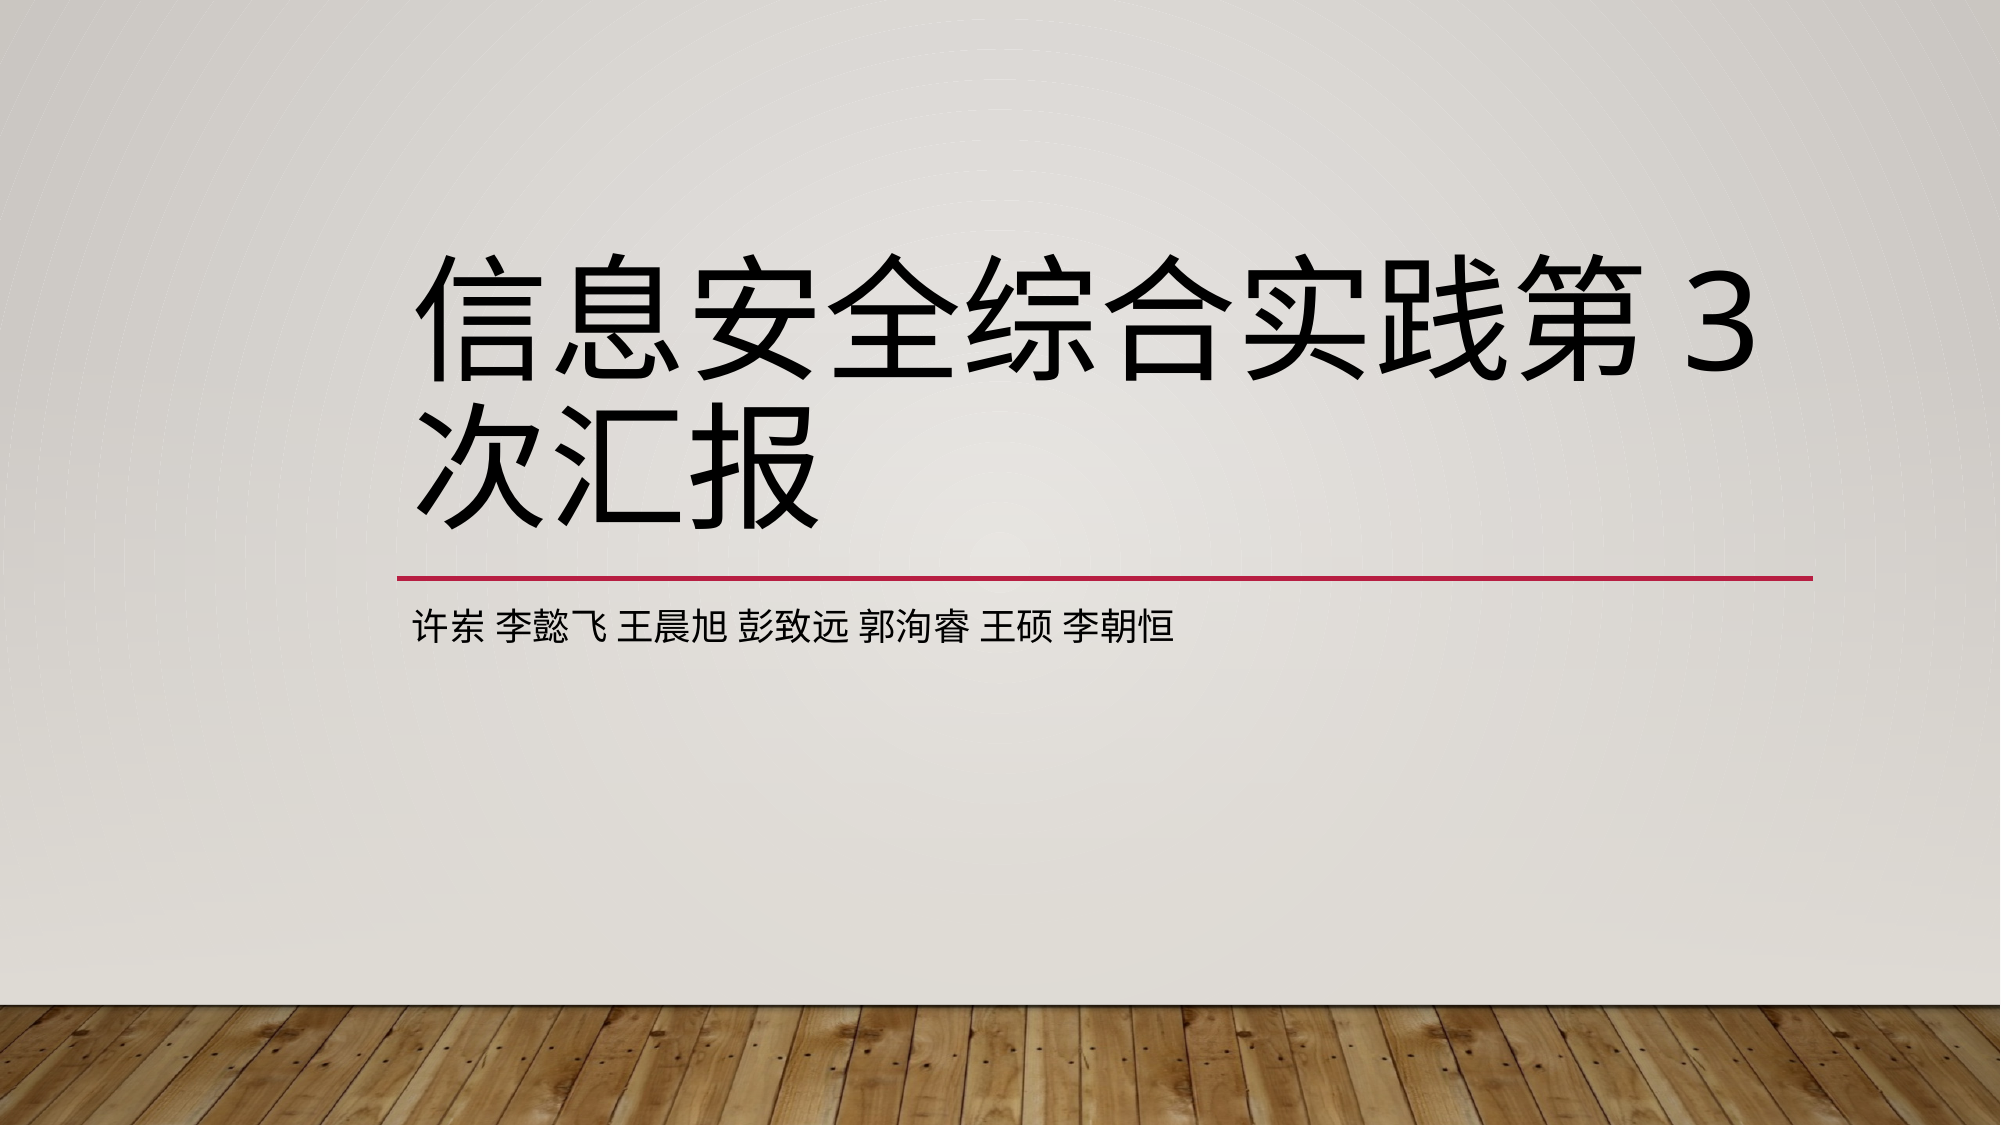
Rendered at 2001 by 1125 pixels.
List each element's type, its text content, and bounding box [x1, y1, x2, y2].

subtitle 许岽 李懿飞 王晨旭 彭致远 郭洵睿 王硕 李朝恒 [396, 579, 1814, 740]
picture [0, 1005, 2000, 1125]
title 信息安全综合实践第3次汇报 [396, 131, 1814, 549]
